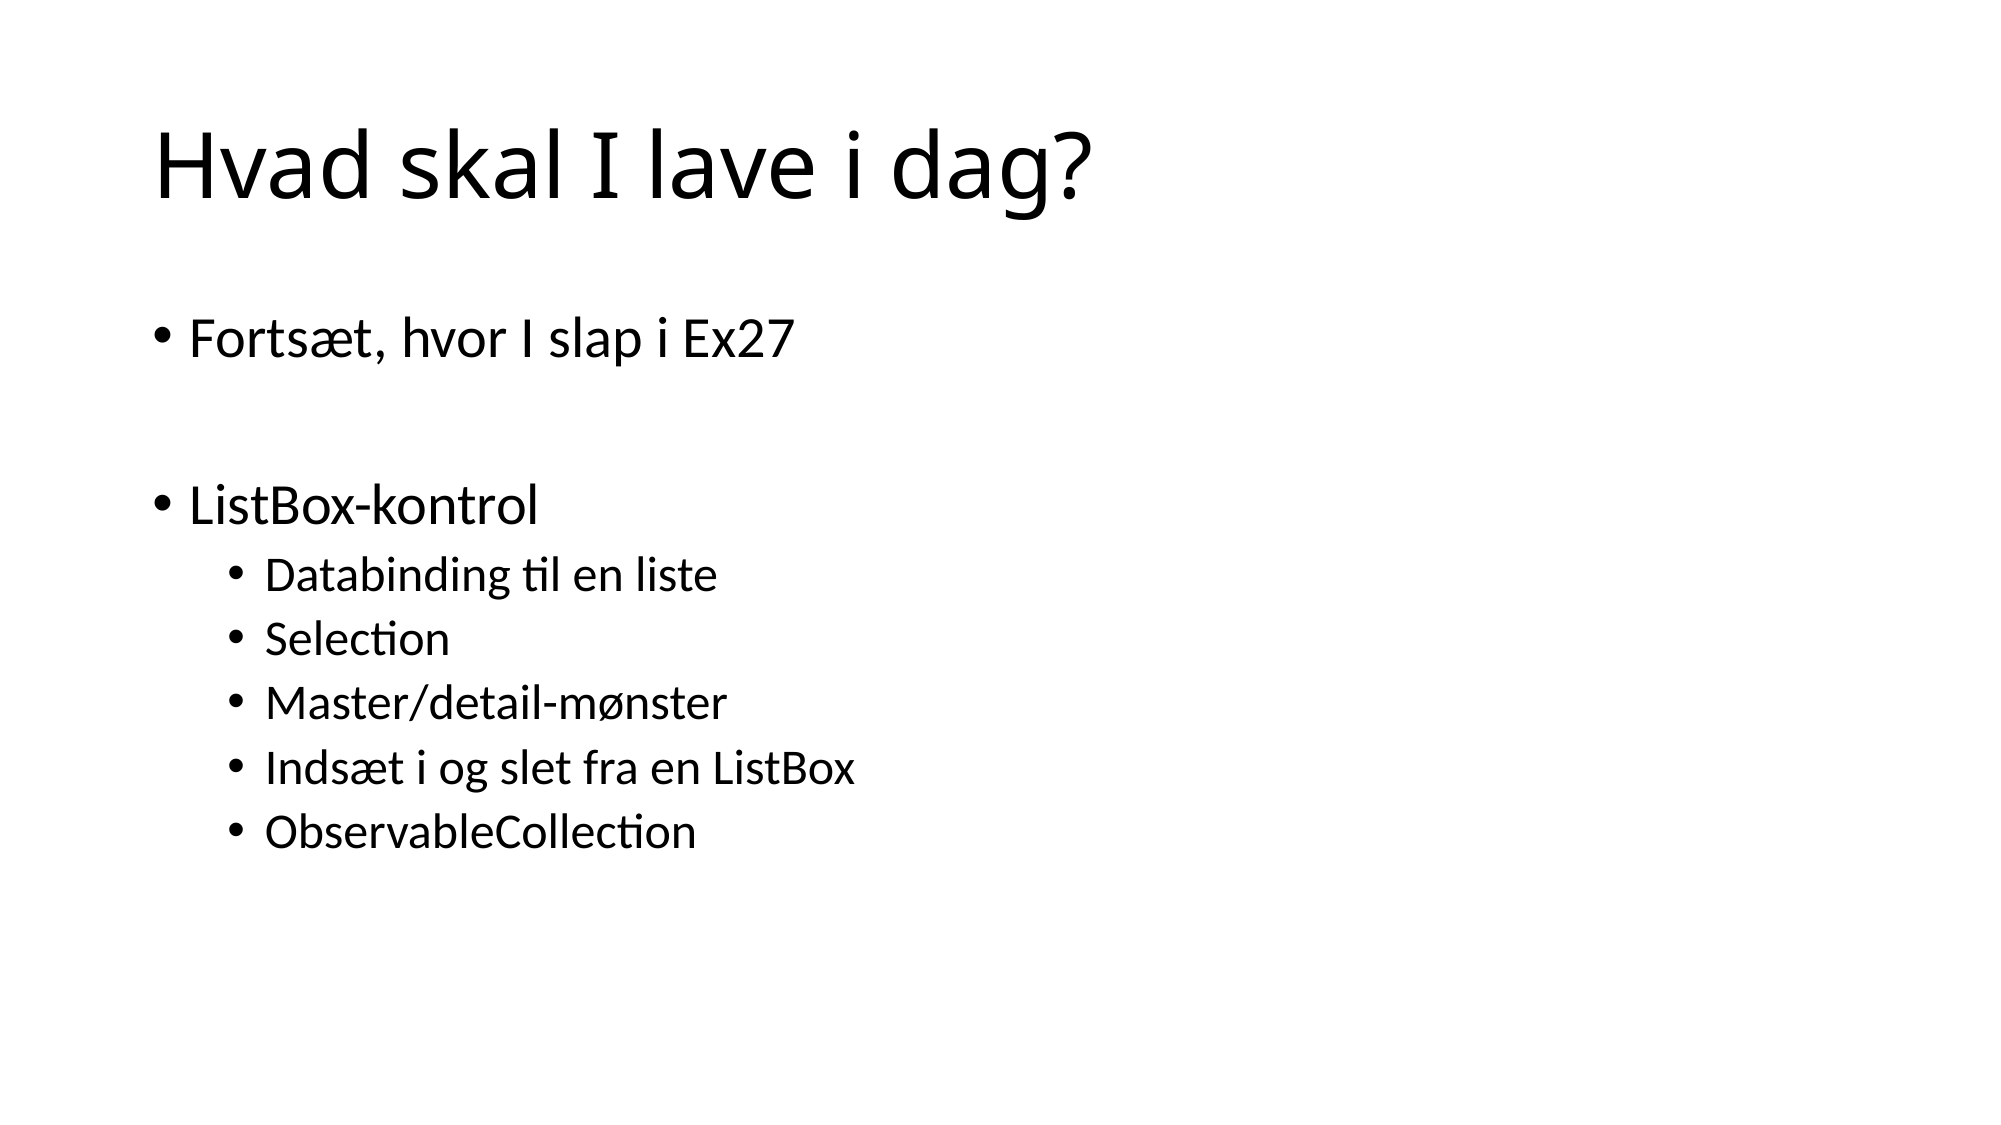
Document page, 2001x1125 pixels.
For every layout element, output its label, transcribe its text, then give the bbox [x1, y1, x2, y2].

title Hvad skal I lave i dag? [137, 59, 1863, 278]
list Fortsæt, hvor I slap i Ex27 ListBox-kontrol Databinding til en liste Selection Master/detail-mønster Indsæt i og slet fra en ListBox ObservableCollection [137, 299, 1863, 1014]
